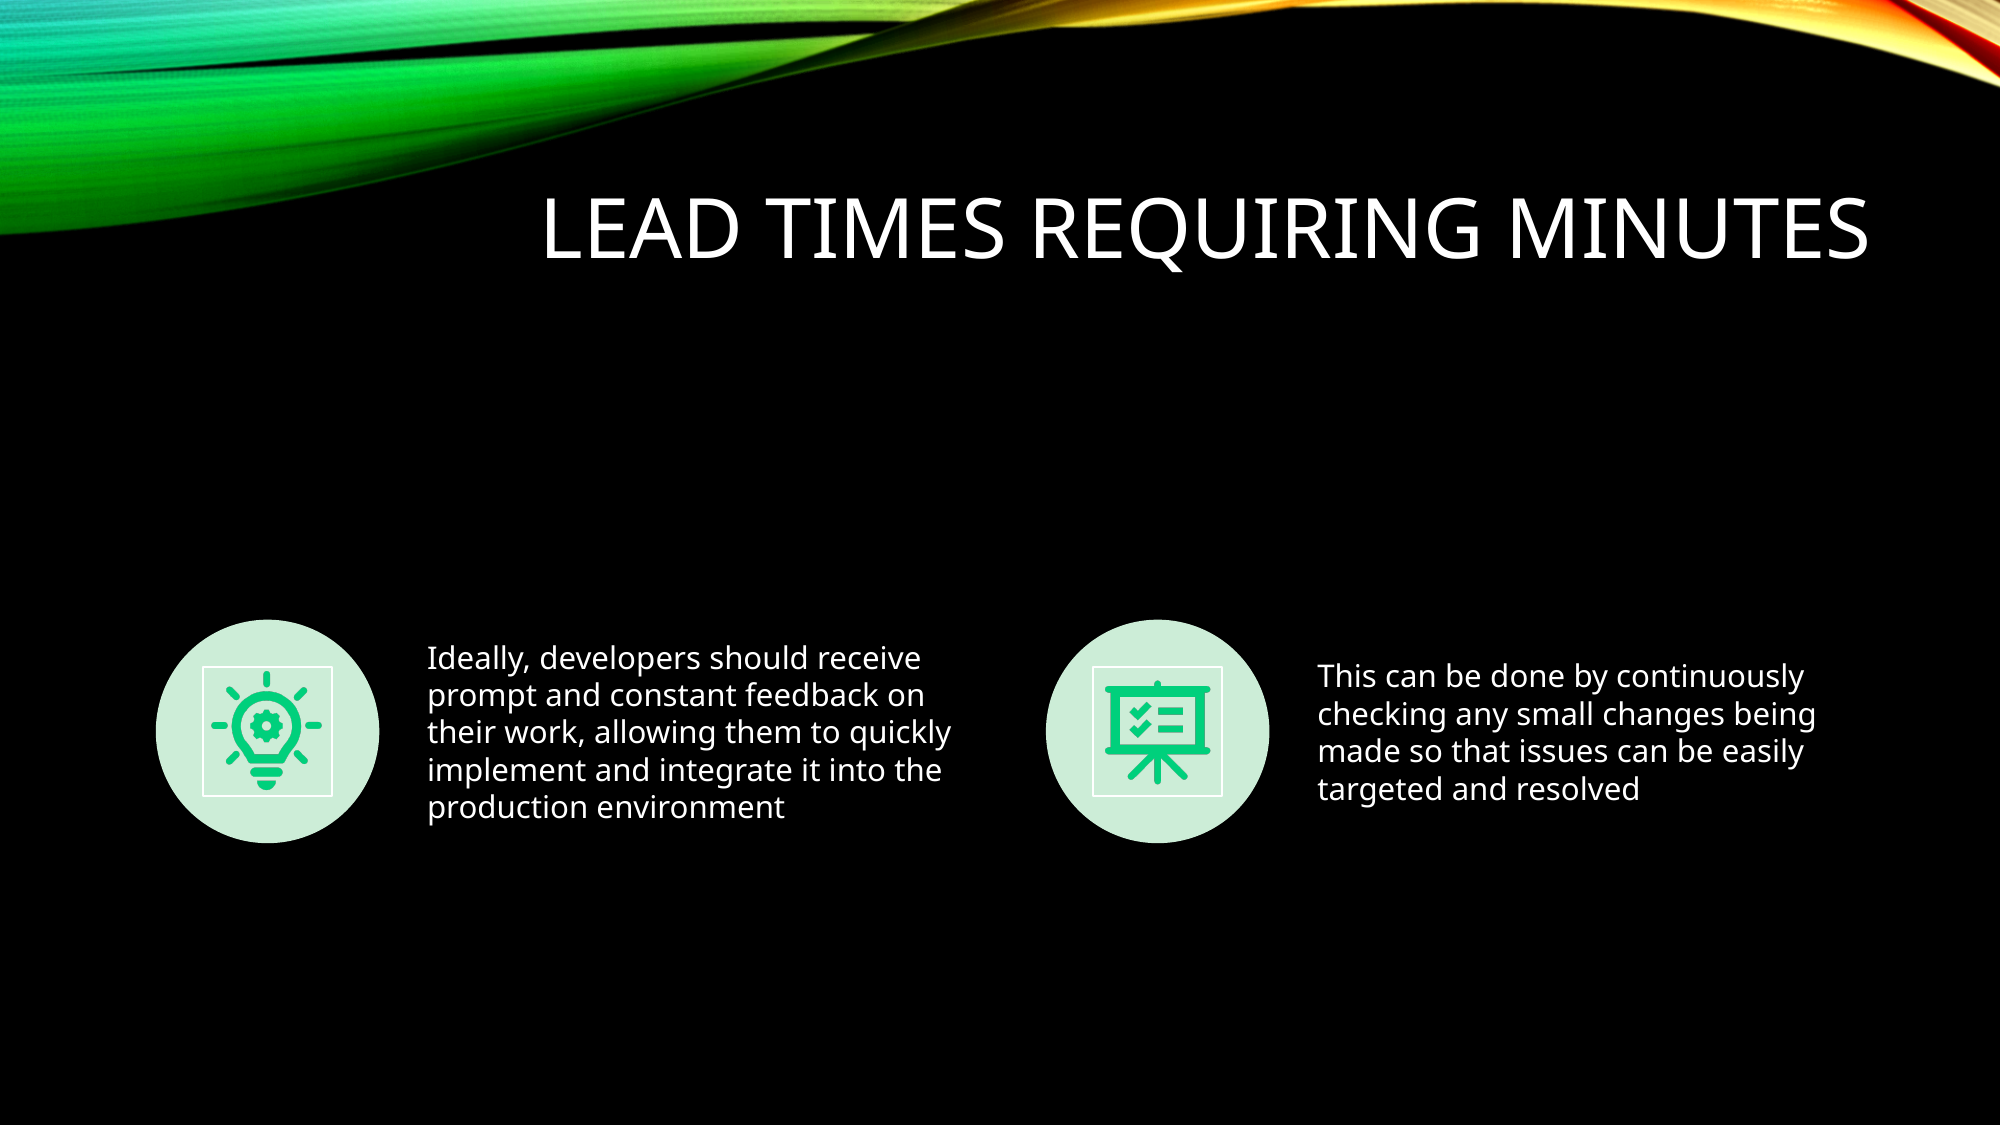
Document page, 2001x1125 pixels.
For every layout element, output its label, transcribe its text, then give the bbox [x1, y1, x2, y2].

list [112, 401, 1888, 1062]
picture [0, 0, 2000, 237]
title Lead times requiring minutes [474, 125, 1888, 338]
